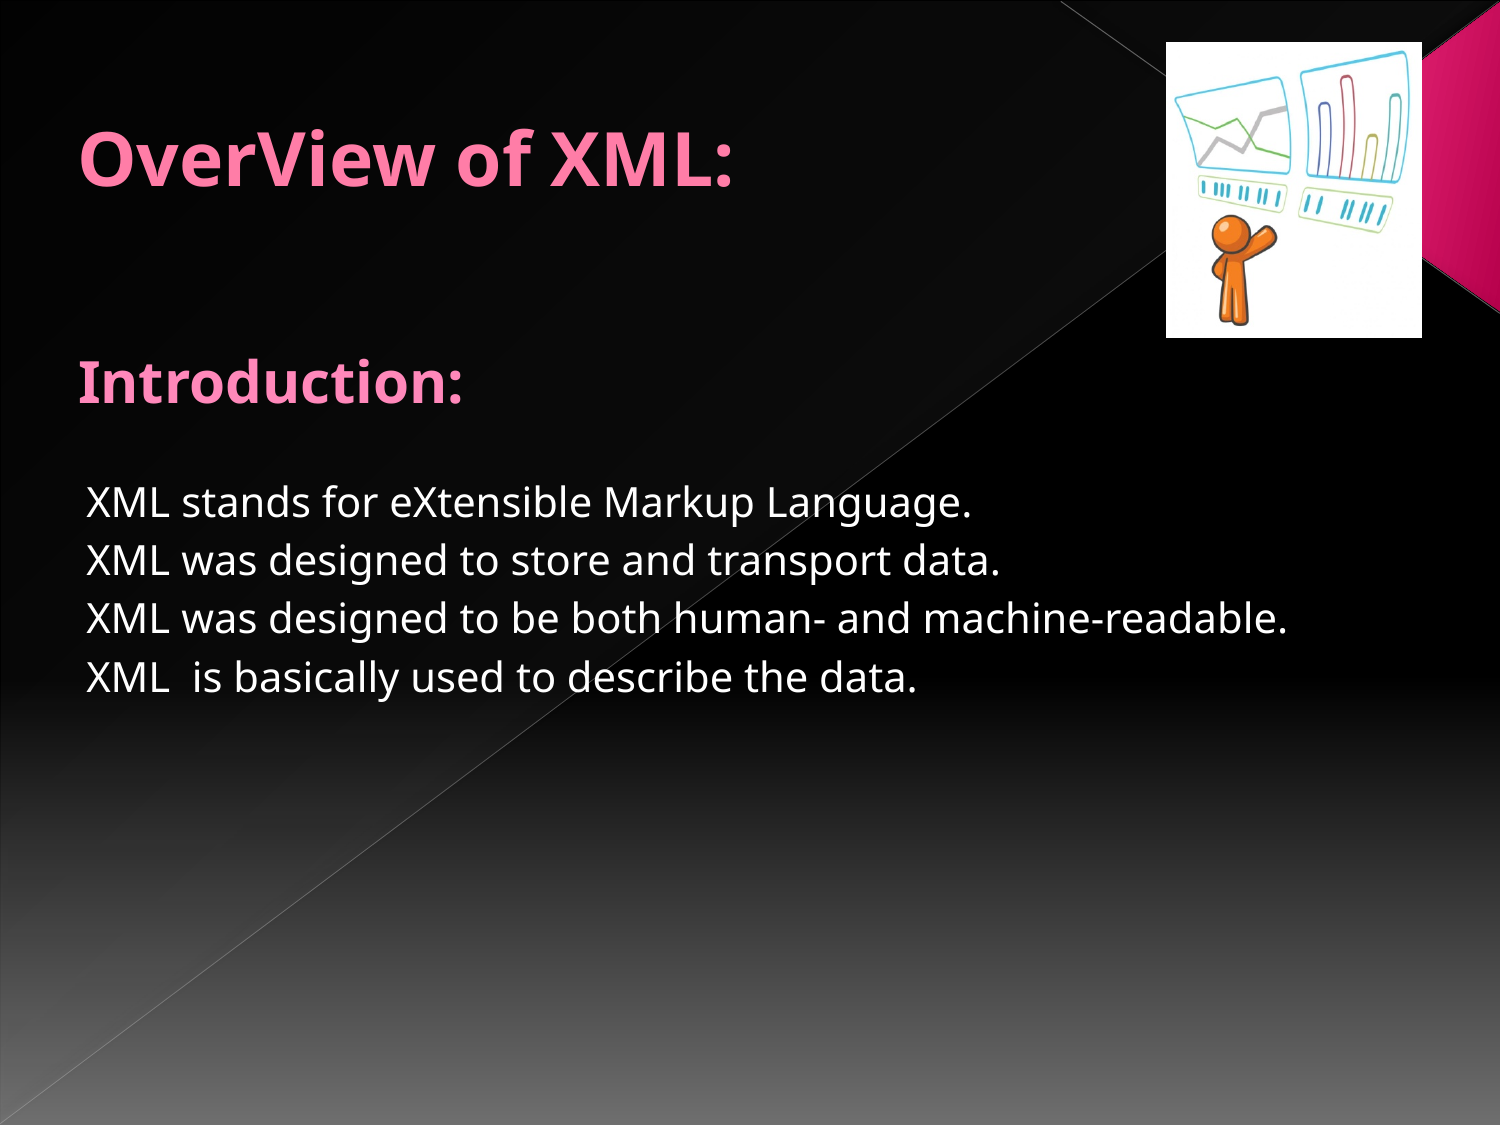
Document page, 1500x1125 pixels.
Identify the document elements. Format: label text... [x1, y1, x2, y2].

title OverView of XML: [62, 44, 1157, 268]
list XML stands for eXtensible Markup Language. XML was designed to store and transport data. XML was designed to be both human- and machine-readable. XML is basically used to describe the data. [62, 468, 1500, 728]
picture [1166, 42, 1422, 339]
text_box Introduction: [63, 338, 480, 423]
